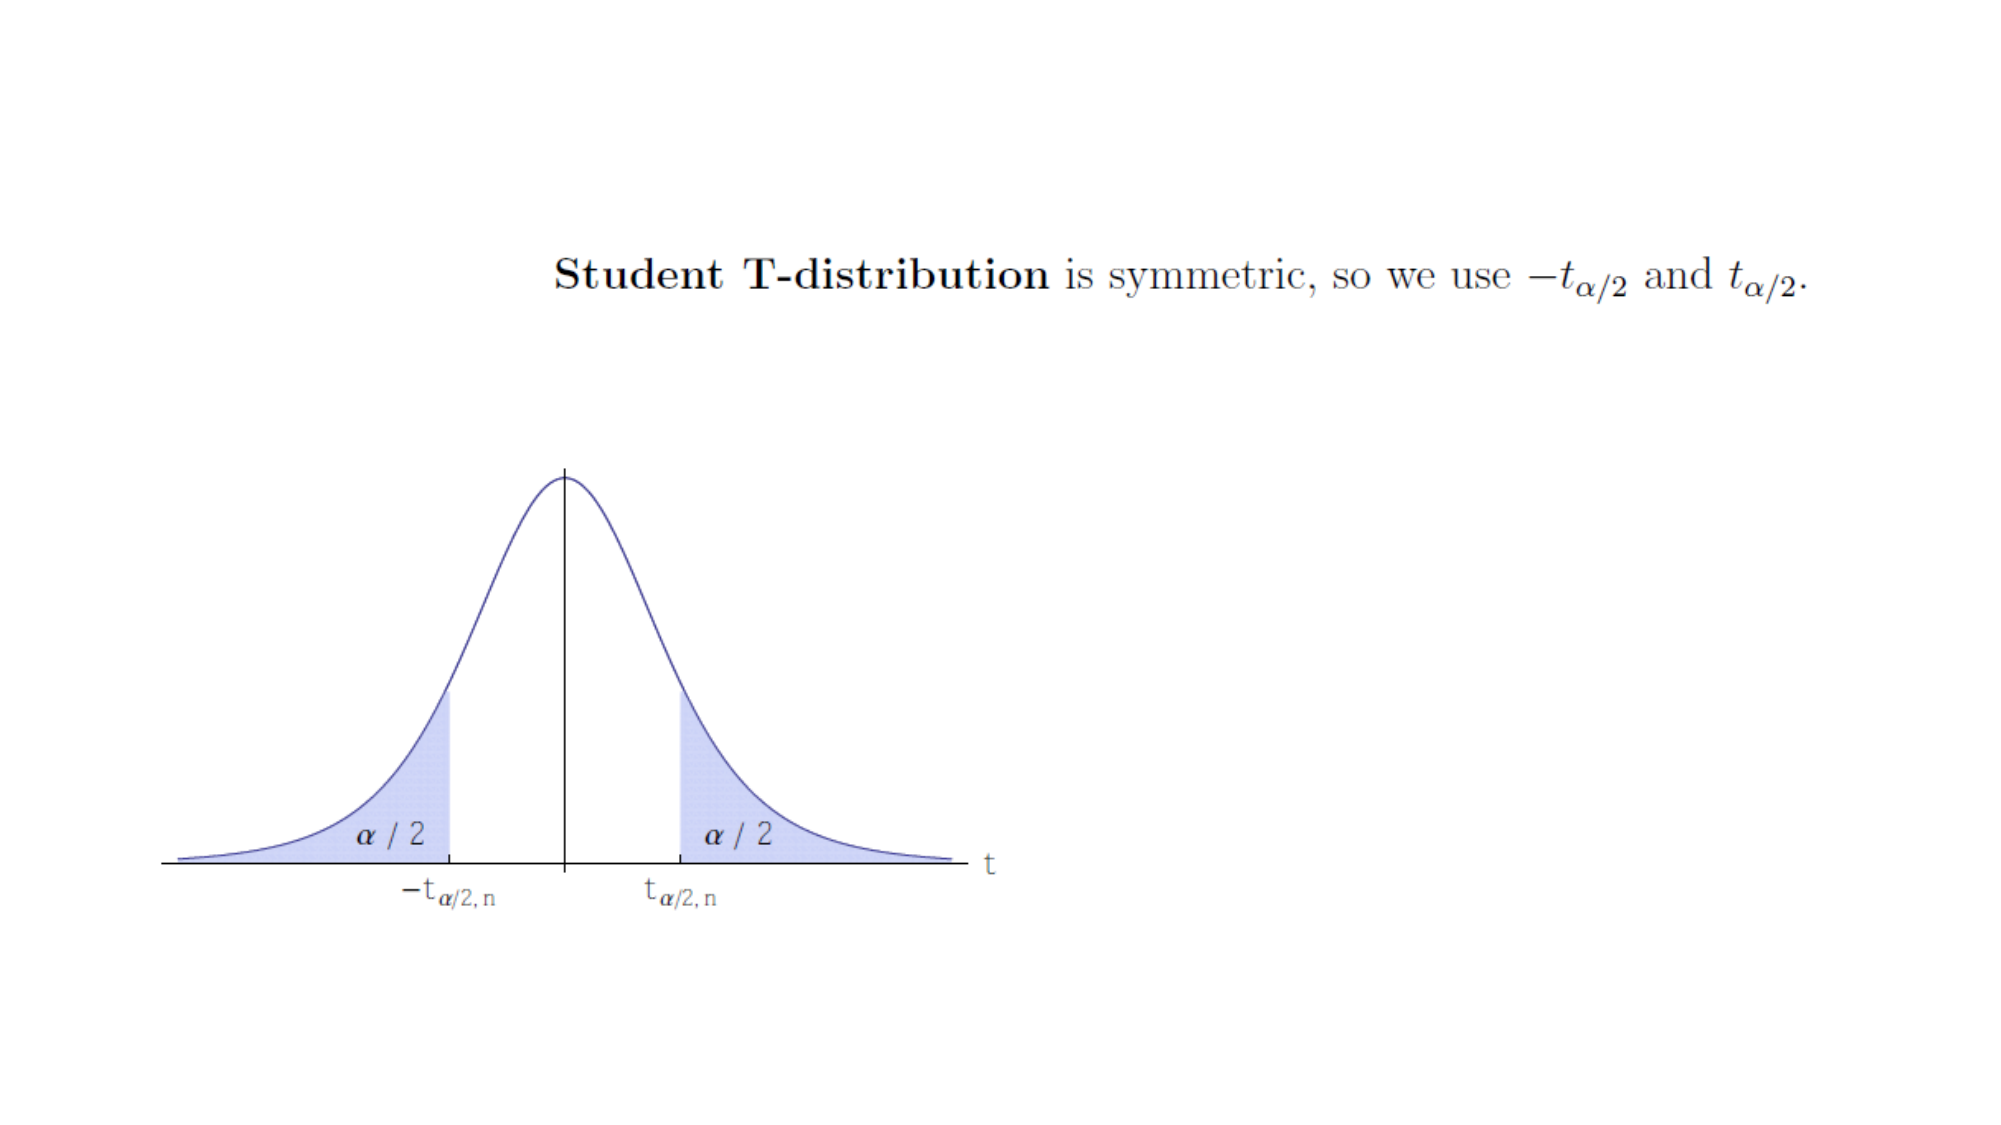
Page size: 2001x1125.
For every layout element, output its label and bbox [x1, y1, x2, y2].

list [122, 411, 1023, 929]
picture [532, 226, 1828, 318]
